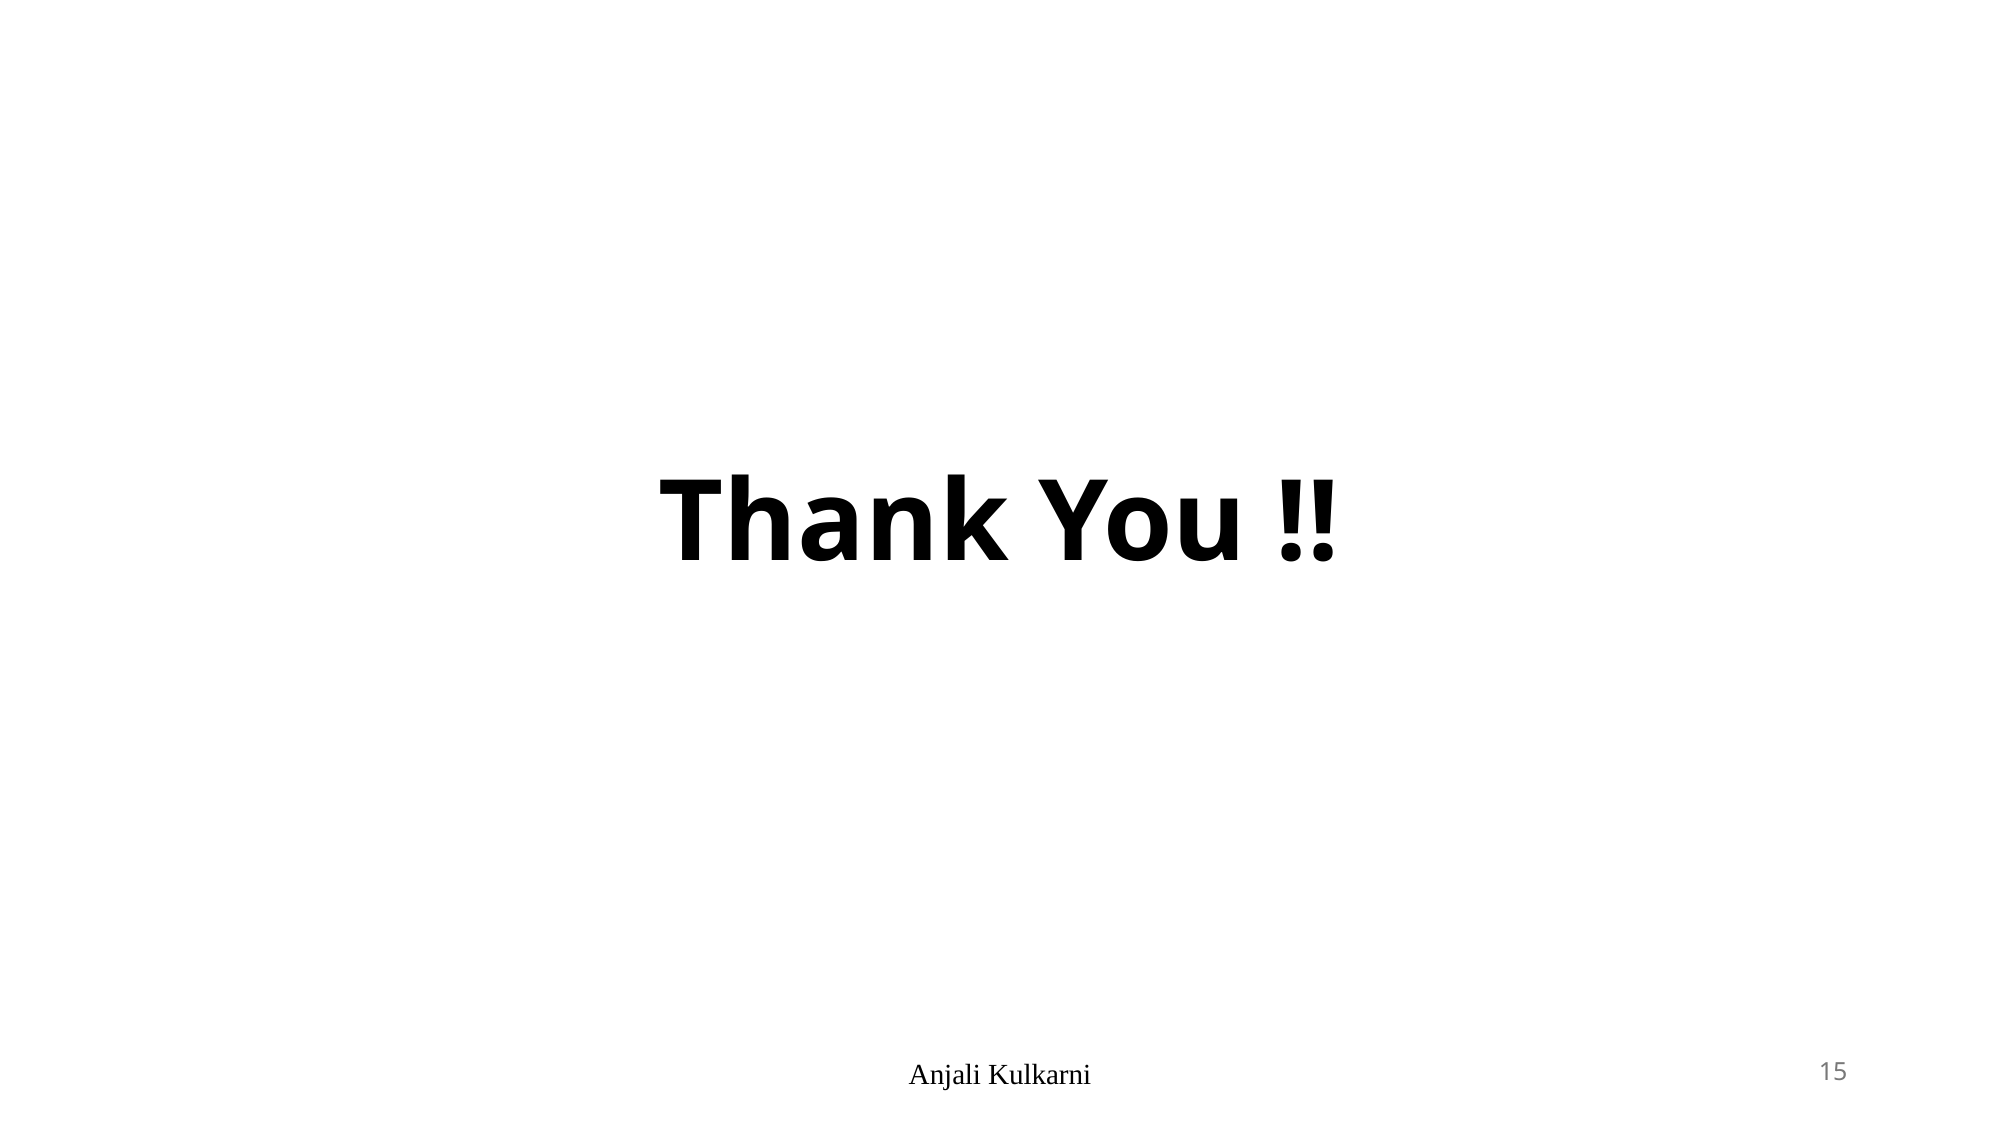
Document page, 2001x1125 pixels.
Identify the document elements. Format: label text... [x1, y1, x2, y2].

list Thank You !! [137, 299, 1863, 1014]
slide_number 15 [1412, 1042, 1863, 1103]
footer Anjali Kulkarni [662, 1042, 1338, 1103]
